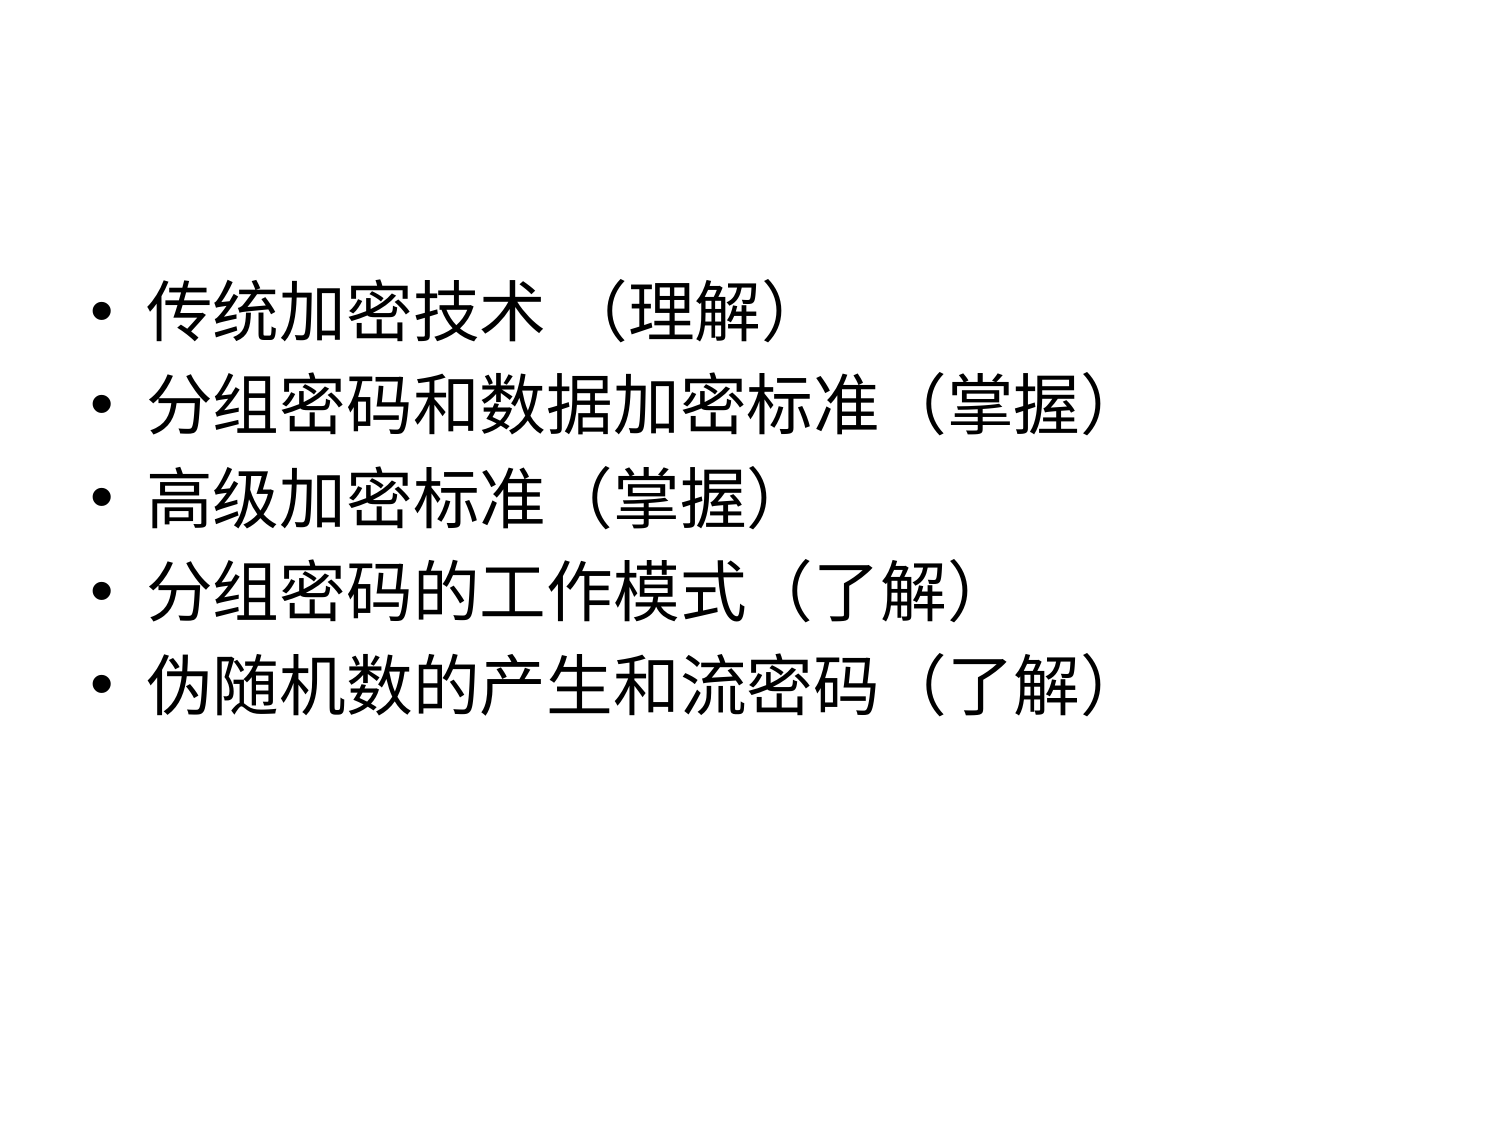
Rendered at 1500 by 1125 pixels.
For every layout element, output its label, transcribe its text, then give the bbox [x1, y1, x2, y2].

list 传统加密技术 （理解） 分组密码和数据加密标准（掌握） 高级加密标准（掌握） 分组密码的工作模式（了解） 伪随机数的产生和流密码（了解） [75, 262, 1425, 1005]
